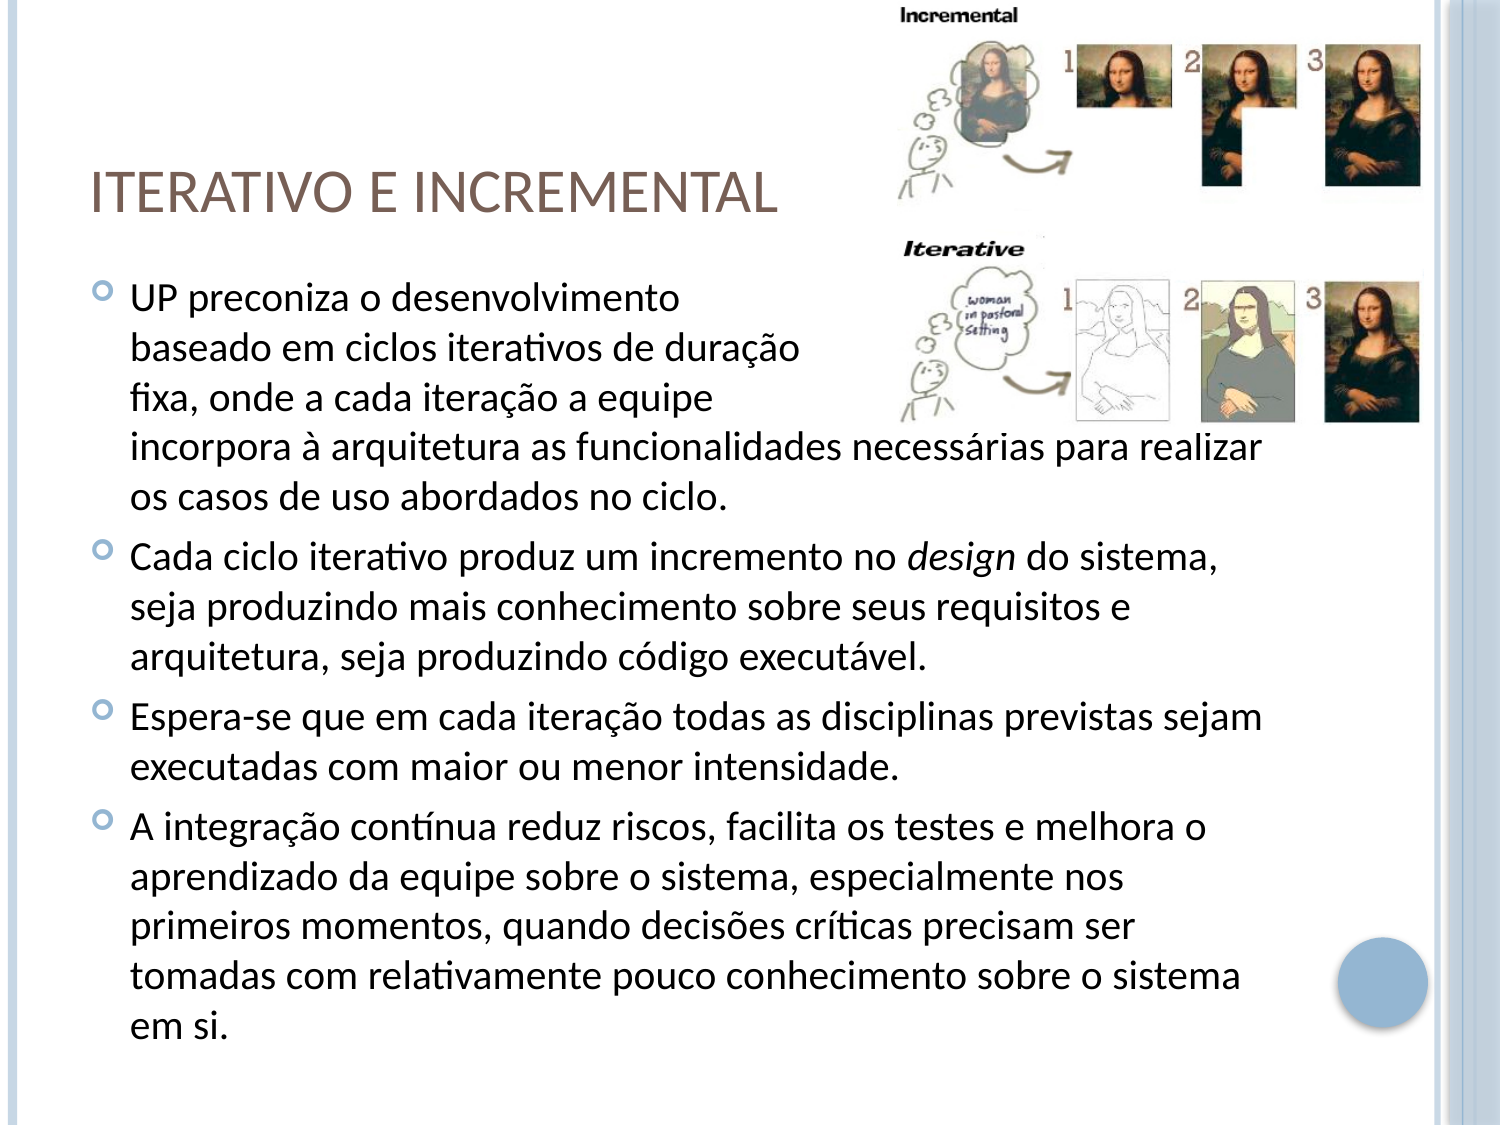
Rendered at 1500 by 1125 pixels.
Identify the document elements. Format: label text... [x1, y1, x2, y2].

title Iterativo e incremental [75, 45, 891, 233]
picture [896, 0, 1425, 434]
list UP preconiza o desenvolvimento baseado em ciclos iterativos de duração fixa, onde a cada iteração a equipe incorpora à arquitetura as funcionalidades necessárias para realizar os casos de uso abordados no ciclo. Cada ciclo iterativo produz um incremento no design do sistema, seja produzindo mais conhecimento sobre seus requisitos e arquitetura, seja produzindo código executável. Espera-se que em cada iteração todas as disciplinas previstas sejam executadas com maior ou menor intensidade. A integração contínua reduz riscos, facilita os testes e melhora o aprendizado da equipe sobre o sistema, especialmente nos primeiros momentos, quando decisões críticas precisam ser tomadas com relativamente pouco conhecimento sobre o sistema em si. [75, 262, 1300, 1062]
